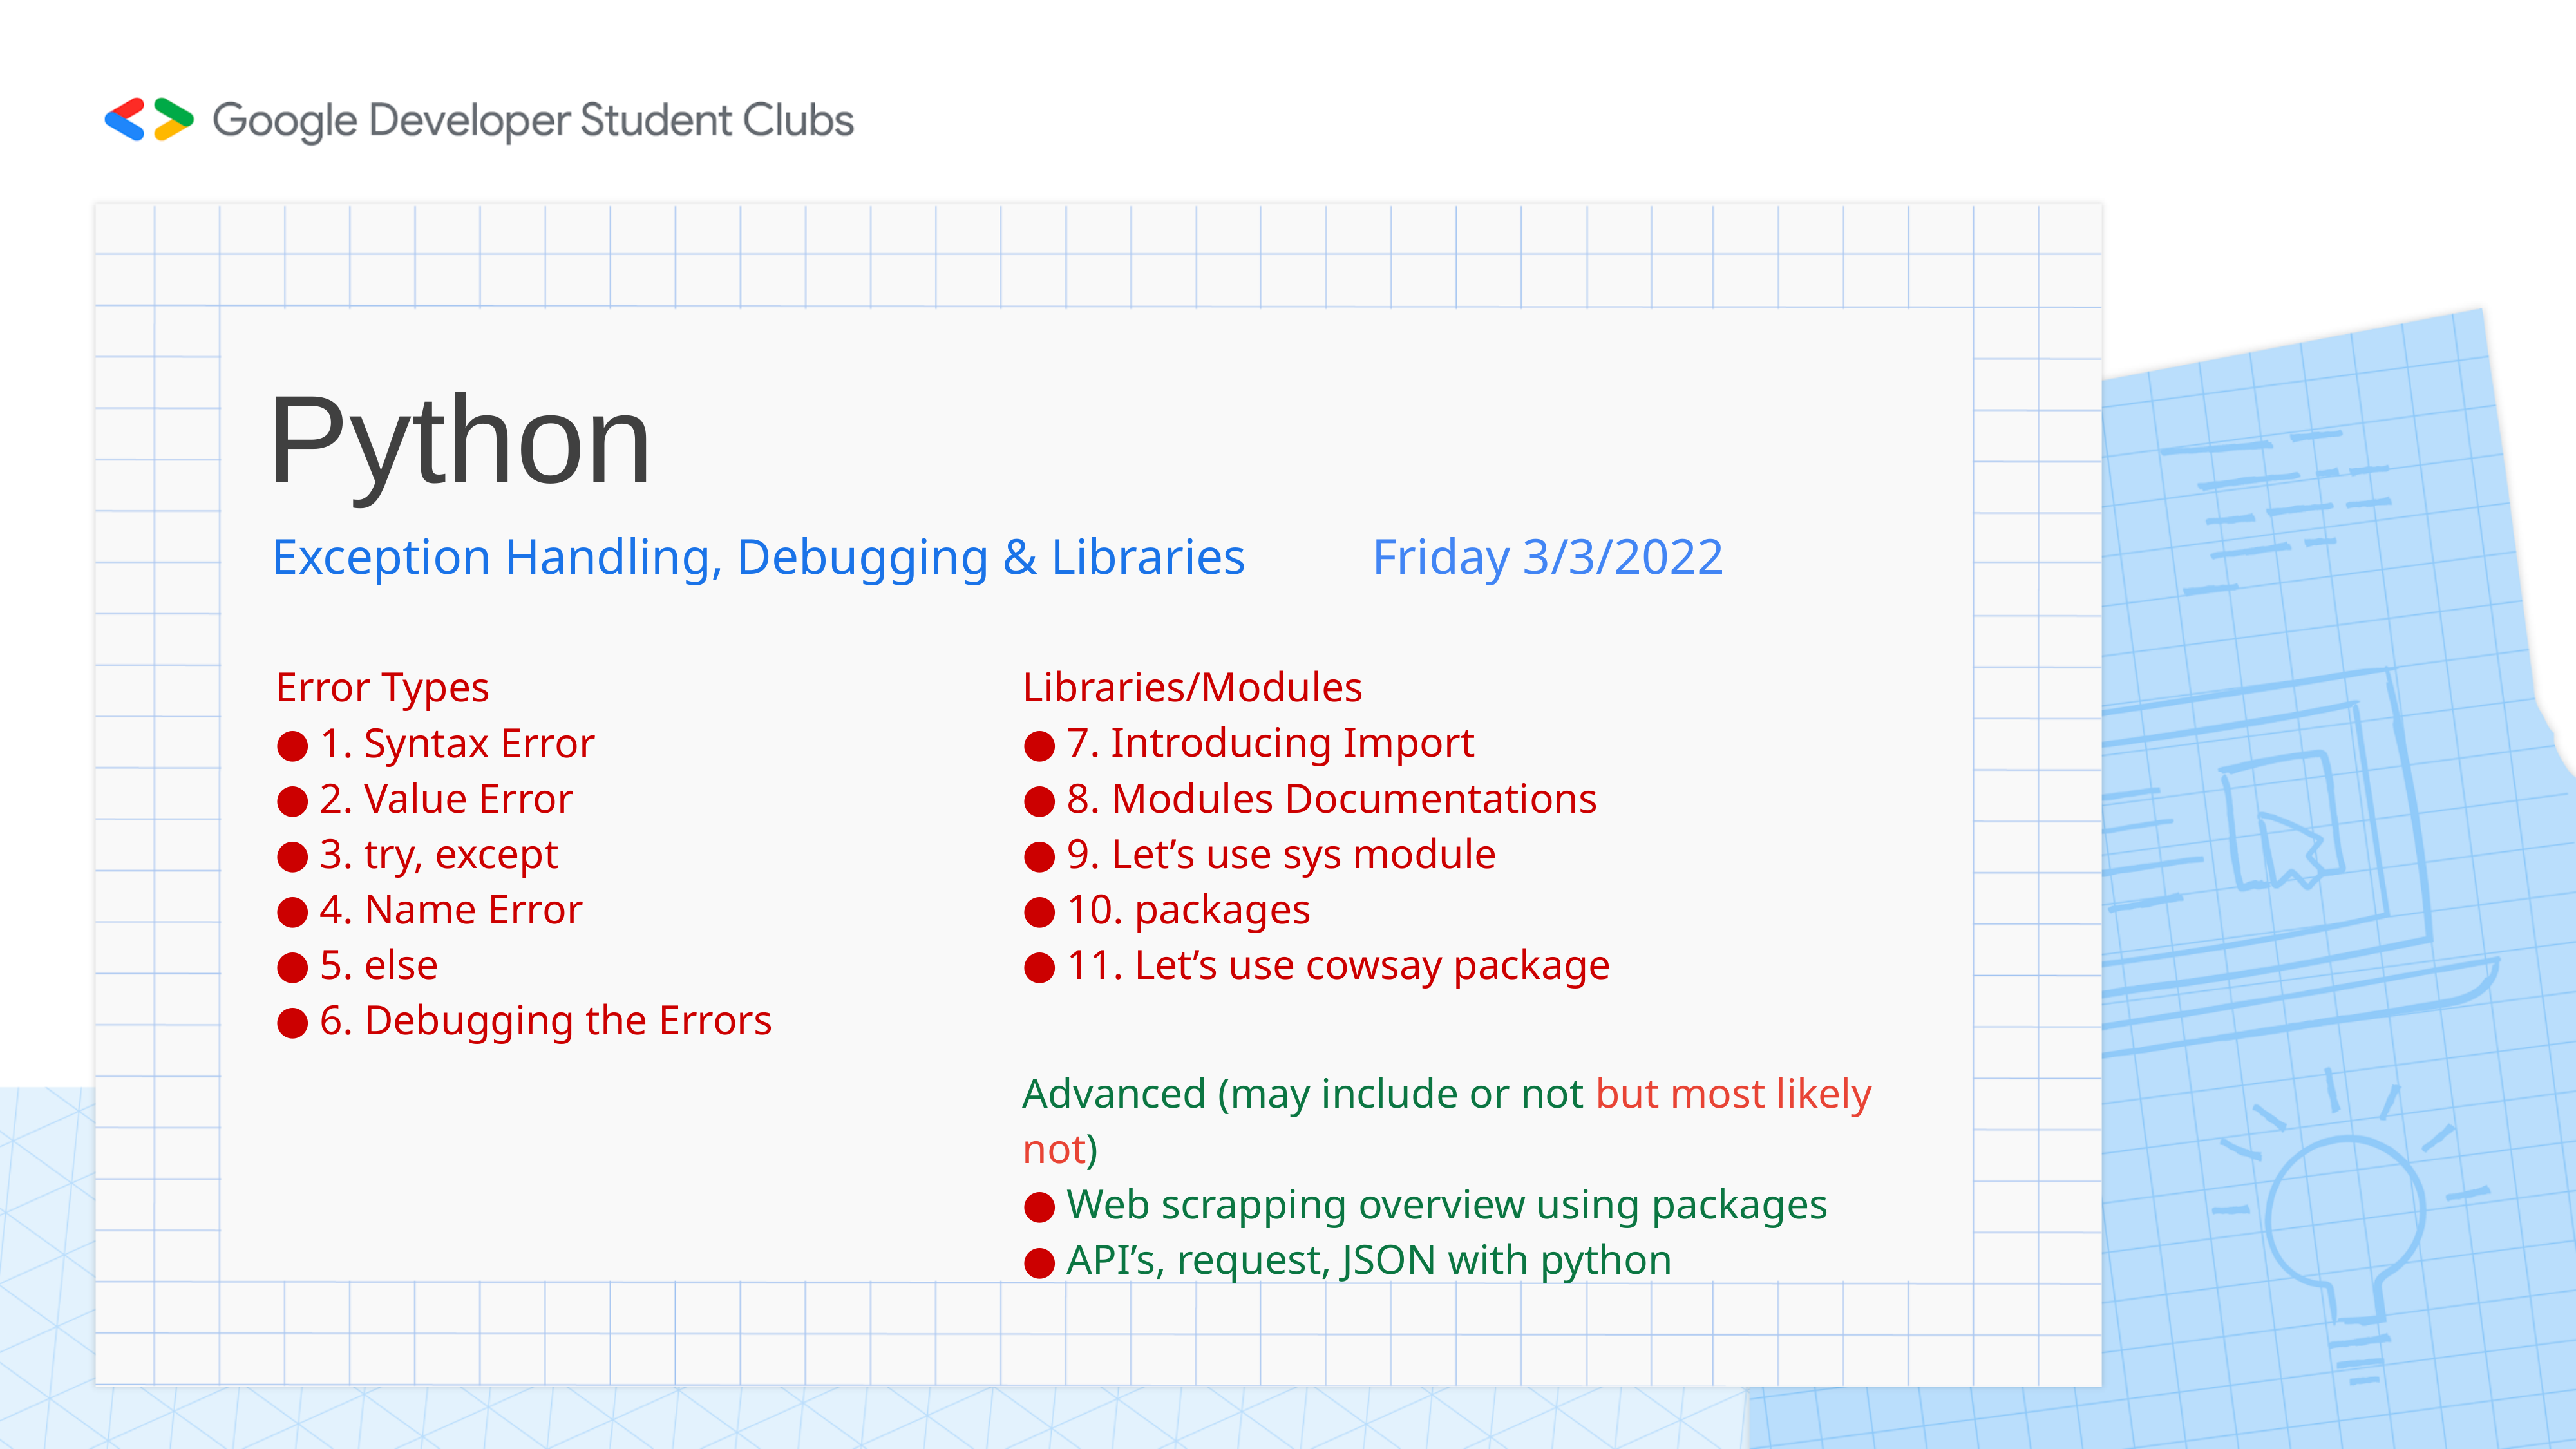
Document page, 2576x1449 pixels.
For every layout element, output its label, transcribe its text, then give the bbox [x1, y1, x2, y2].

list Error Types 1. Syntax Error 2. Value Error 3. try, except 4. Name Error 5. else 6. Debugging the Errors [261, 645, 1163, 1449]
subtitle Exception Handling, Debugging & Libraries Friday 3/3/2022 [261, 516, 2065, 1376]
text_box Libraries/Modules 7. Introducing Import 8. Modules Documentations 9. Let’s use sys module 10. packages 11. Let’s use cowsay package [1009, 645, 1911, 997]
text_box Advanced (may include or not but most likely not) Web scrapping overview using packages API’s, request, JSON with python [1009, 1050, 1911, 1293]
title Python [240, 332, 1777, 626]
picture [0, 0, 2576, 1449]
